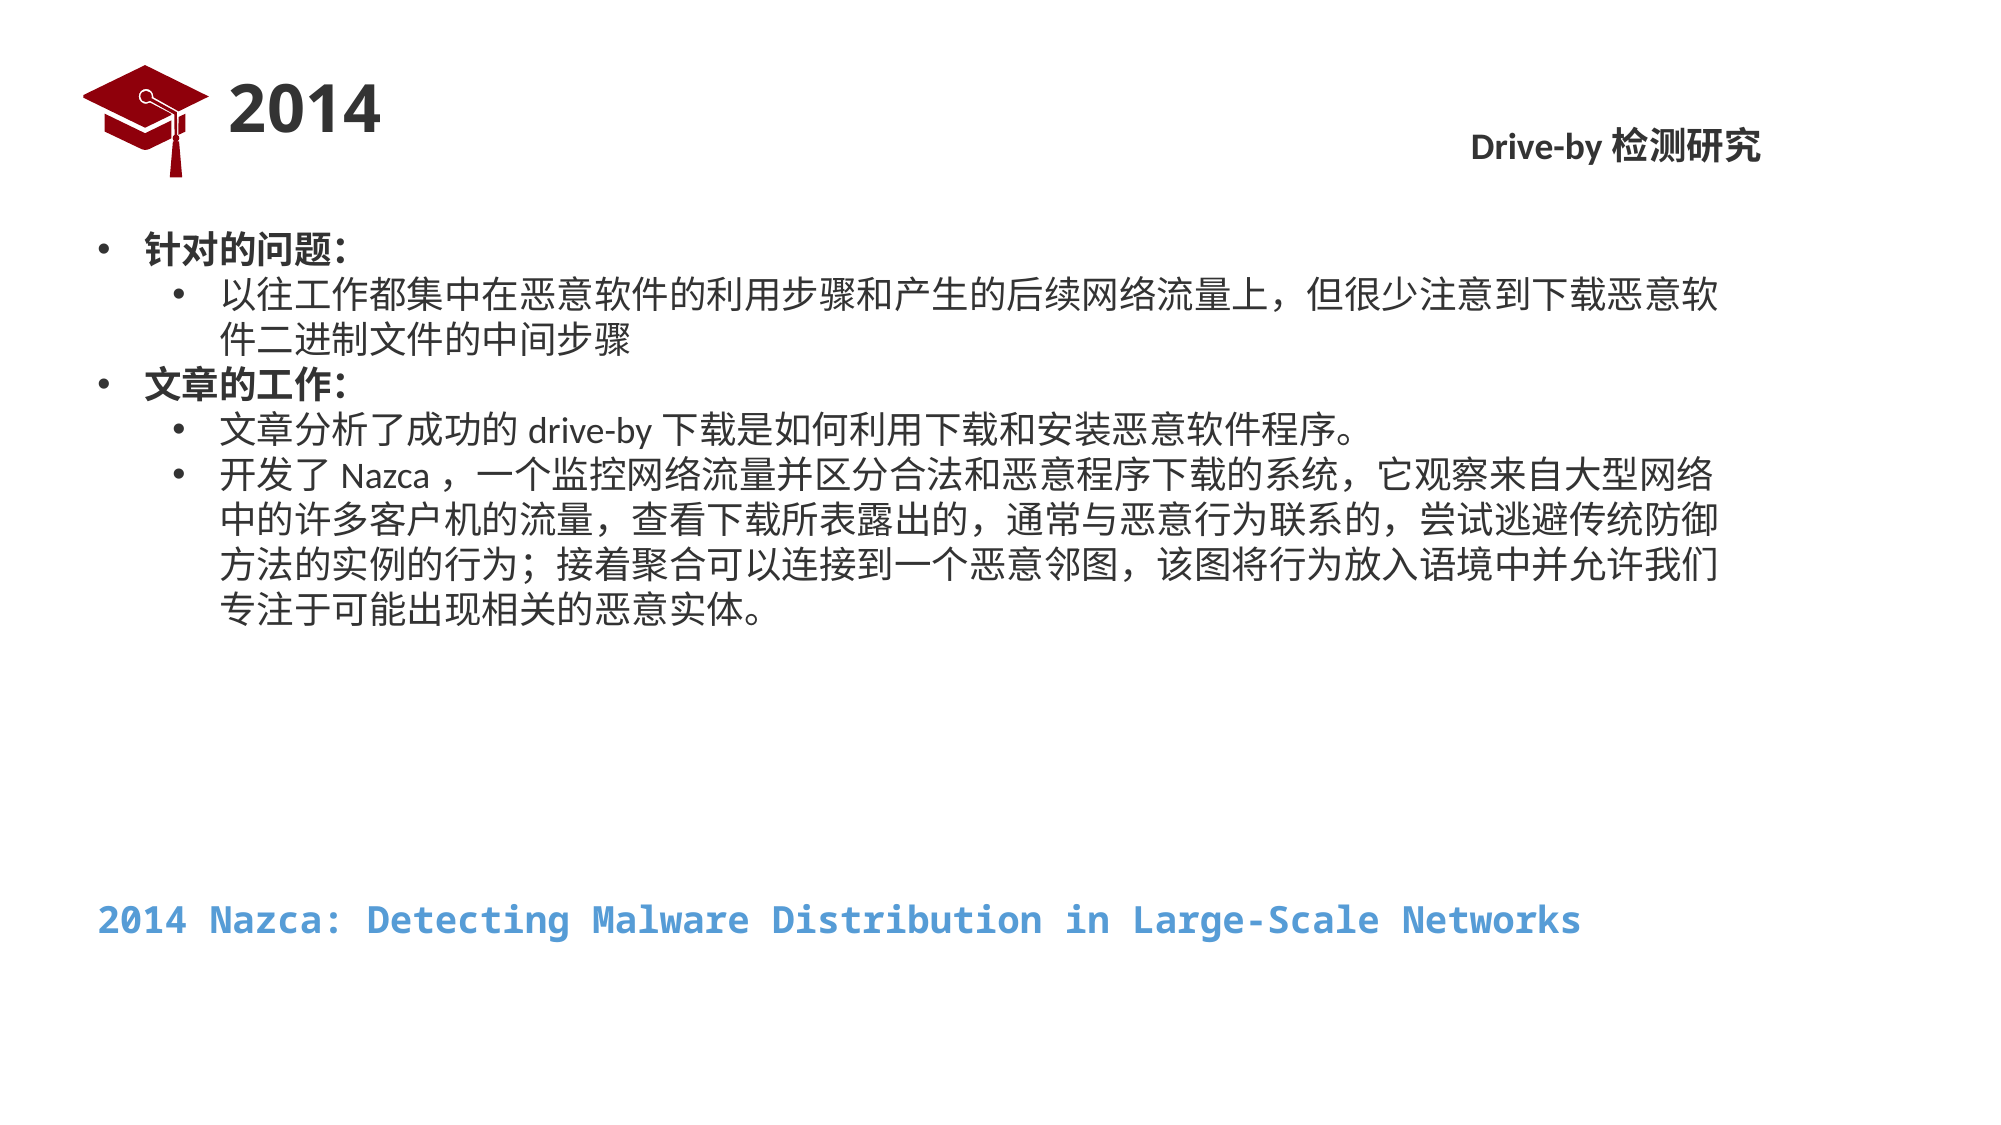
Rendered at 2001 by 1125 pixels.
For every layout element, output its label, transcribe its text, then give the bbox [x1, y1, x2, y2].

text_box 针对的问题： 以往工作都集中在恶意软件的利用步骤和产生的后续网络流量上，但很少注意到下载恶意软件二进制文件的中间步骤 文章的工作： 文章分析了成功的drive-by下载是如何利用下载和安装恶意软件程序。 开发了Nazca，一个监控网络流量并区分合法和恶意程序下载的系统，它观察来自大型网络中的许多客户机的流量，查看下载所表露出的，通常与恶意行为联系的，尝试逃避传统防御方法的实例的行为；接着聚合可以连接到一个恶意邻图，该图将行为放入语境中并允许我们专注于可能出现相关的恶意实体。 [82, 218, 1740, 639]
title 2014 [213, 55, 1354, 168]
text_box 2014 Nazca: Detecting Malware Distribution in Large-Scale Networks [82, 888, 1758, 949]
text_box Drive-by检测研究 [1456, 115, 1777, 175]
